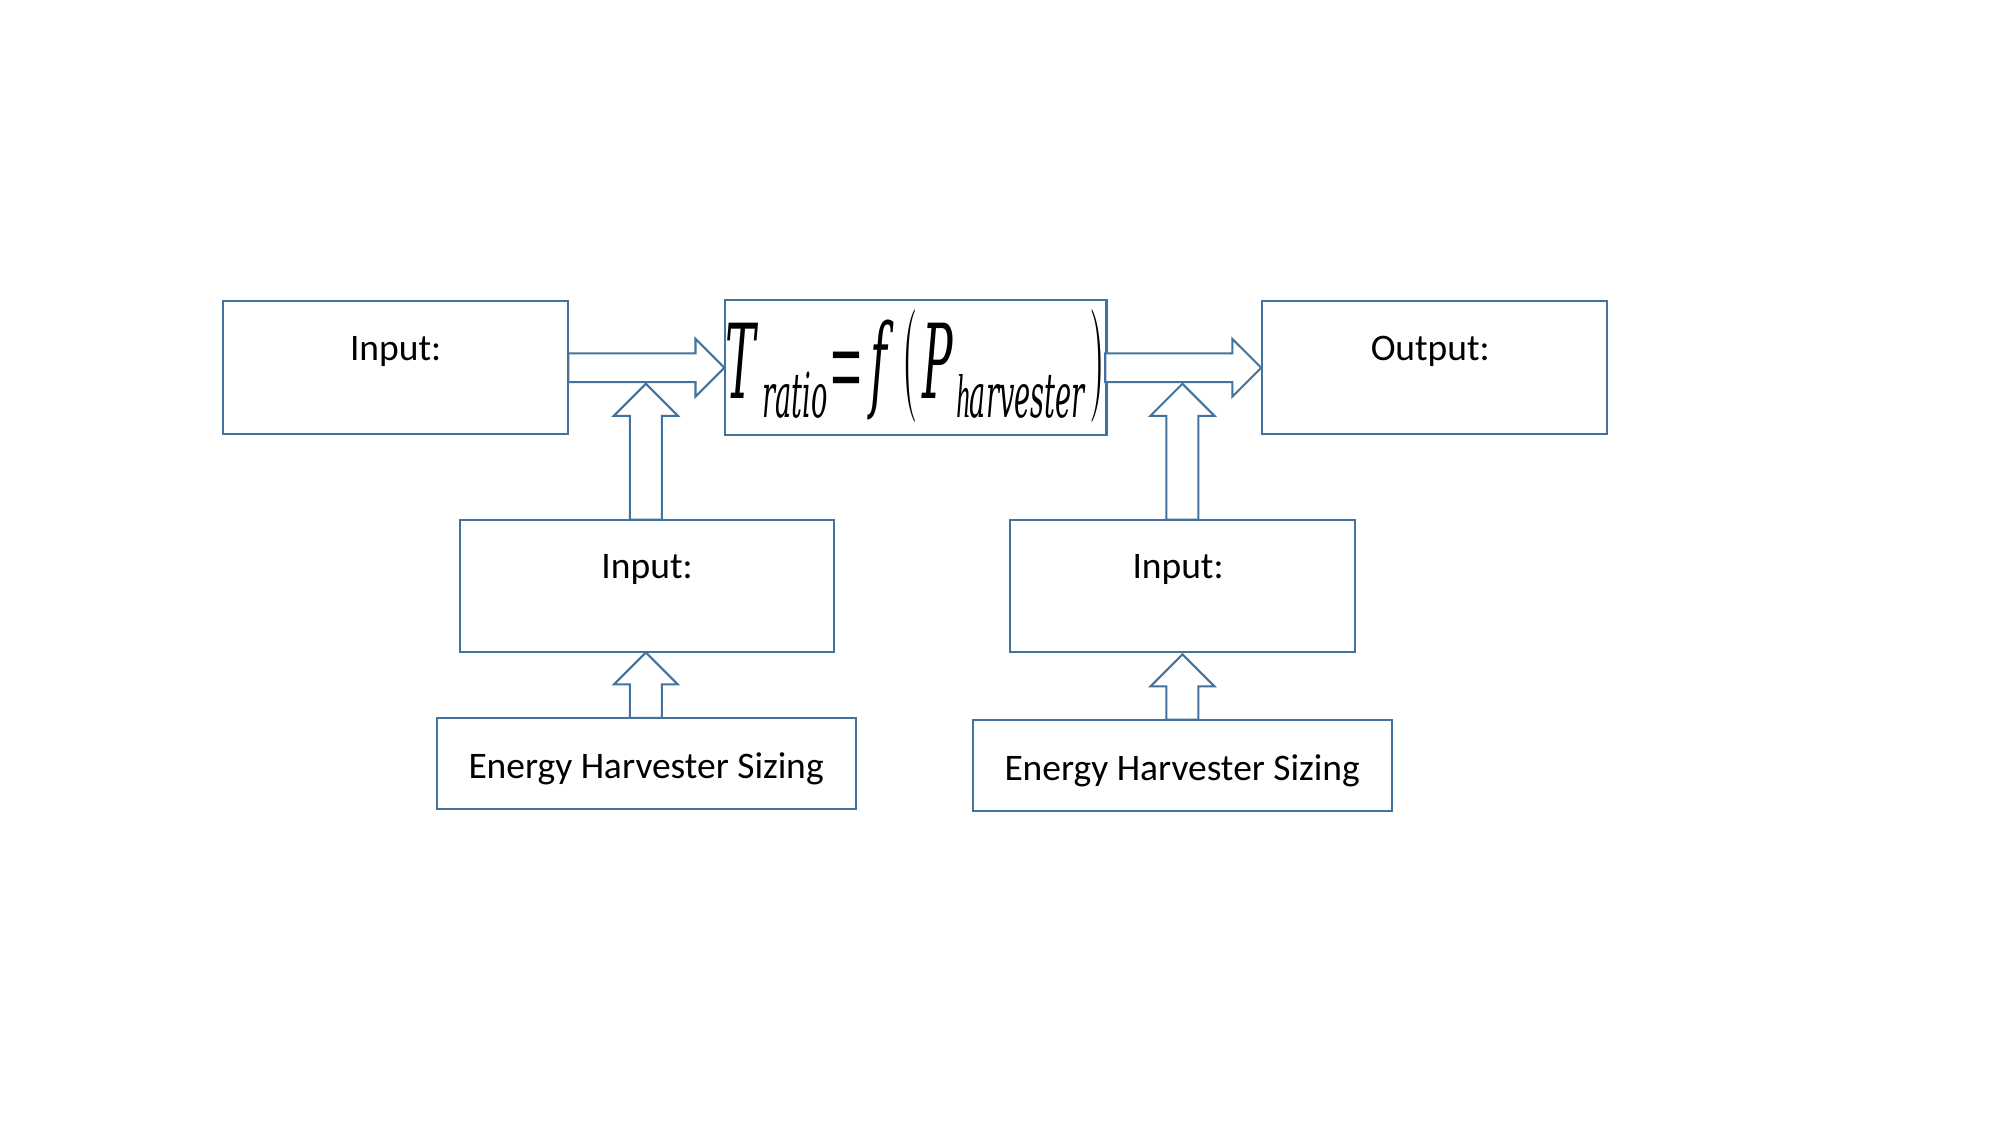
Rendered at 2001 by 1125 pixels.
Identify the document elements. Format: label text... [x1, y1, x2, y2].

text_box [1147, 652, 1217, 721]
text_box [611, 382, 681, 521]
text_box [1147, 382, 1217, 521]
text_box [567, 336, 726, 400]
text_box Energy Harvester Sizing [436, 717, 857, 810]
text_box [1104, 336, 1263, 400]
text_box Energy Harvester Sizing [972, 719, 1393, 812]
text_box [611, 650, 681, 719]
